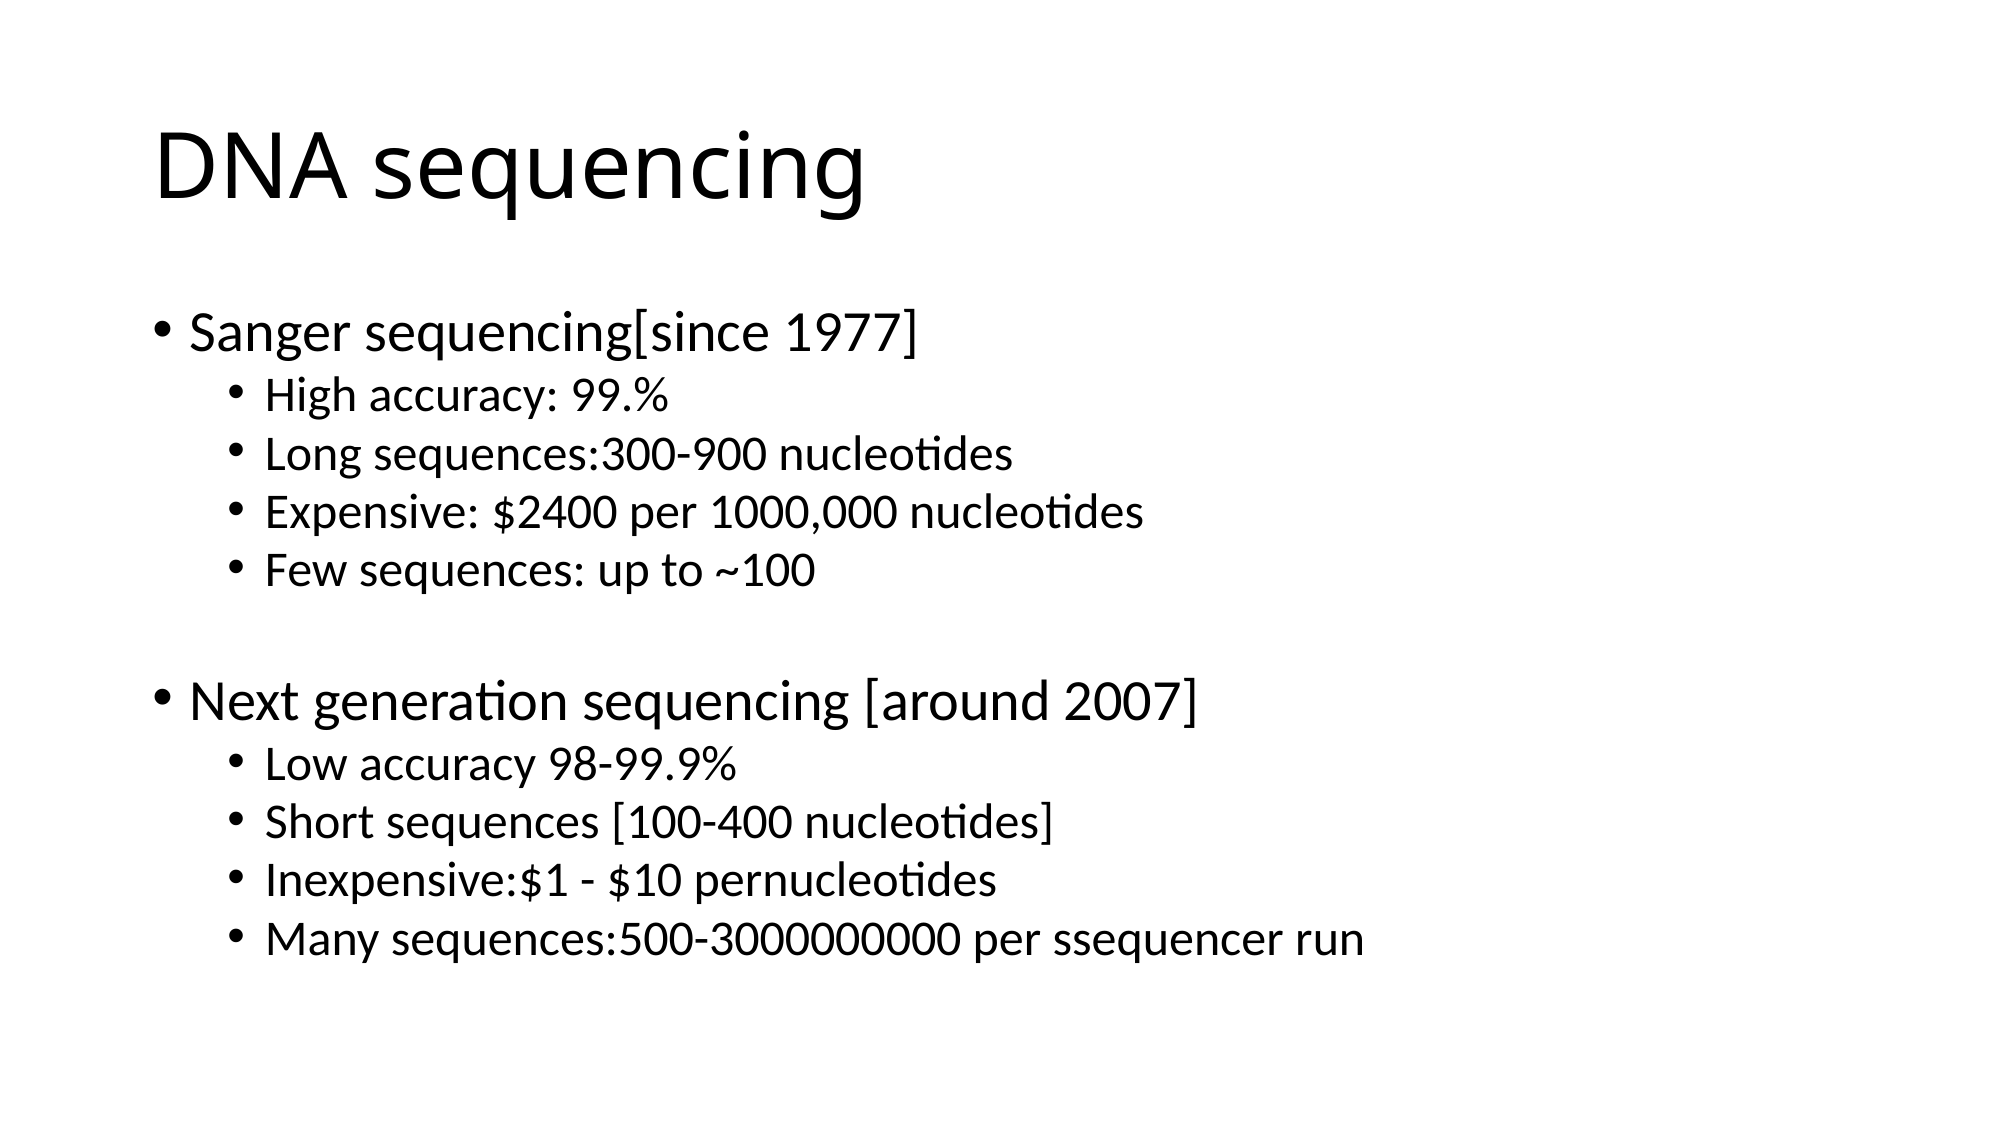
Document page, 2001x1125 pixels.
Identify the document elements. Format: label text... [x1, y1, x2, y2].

title DNA sequencing [137, 59, 1863, 278]
list Sanger sequencing[since 1977] High accuracy: 99.% Long sequences:300-900 nucleotides Expensive: $2400 per 1000,000 nucleotides Few sequences: up to ~100 Next generation sequencing [around 2007] Low accuracy 98-99.9% Short sequences [100-400 nucleotides] Inexpensive:$1 - $10 pernucleotides Many sequences:500-3000000000 per ssequencer run [137, 299, 1863, 1014]
